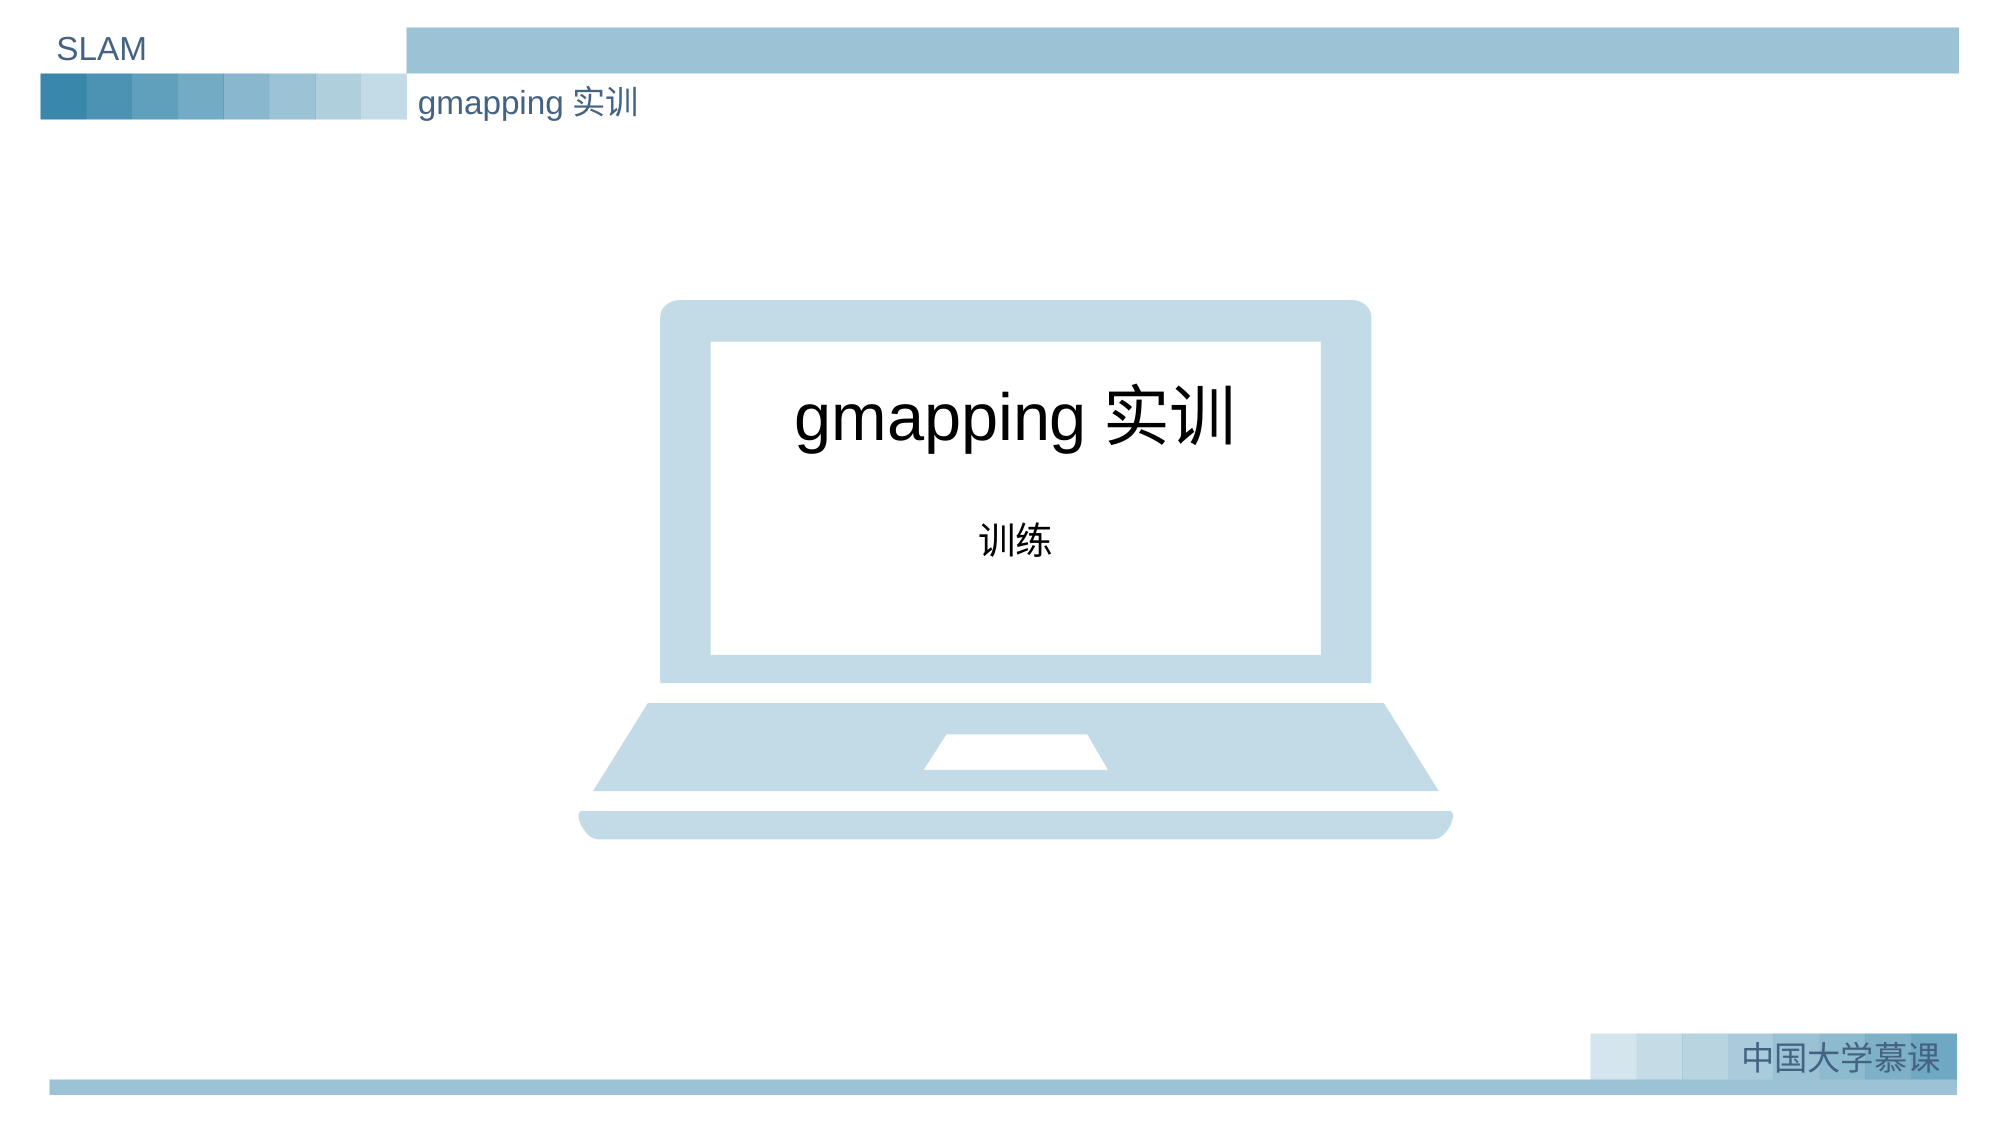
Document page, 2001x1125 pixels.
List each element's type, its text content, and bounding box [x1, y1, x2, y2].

text_box SLAM [41, 19, 163, 75]
text_box gmapping实训 [780, 366, 1252, 462]
text_box gmapping实训 [403, 73, 654, 129]
text_box [593, 703, 1439, 792]
picture [0, 0, 2001, 1125]
text_box 训练 [963, 509, 1069, 570]
text_box [578, 811, 1454, 840]
text_box 中国大学慕课 [1726, 1029, 1956, 1085]
text_box [660, 300, 1372, 684]
